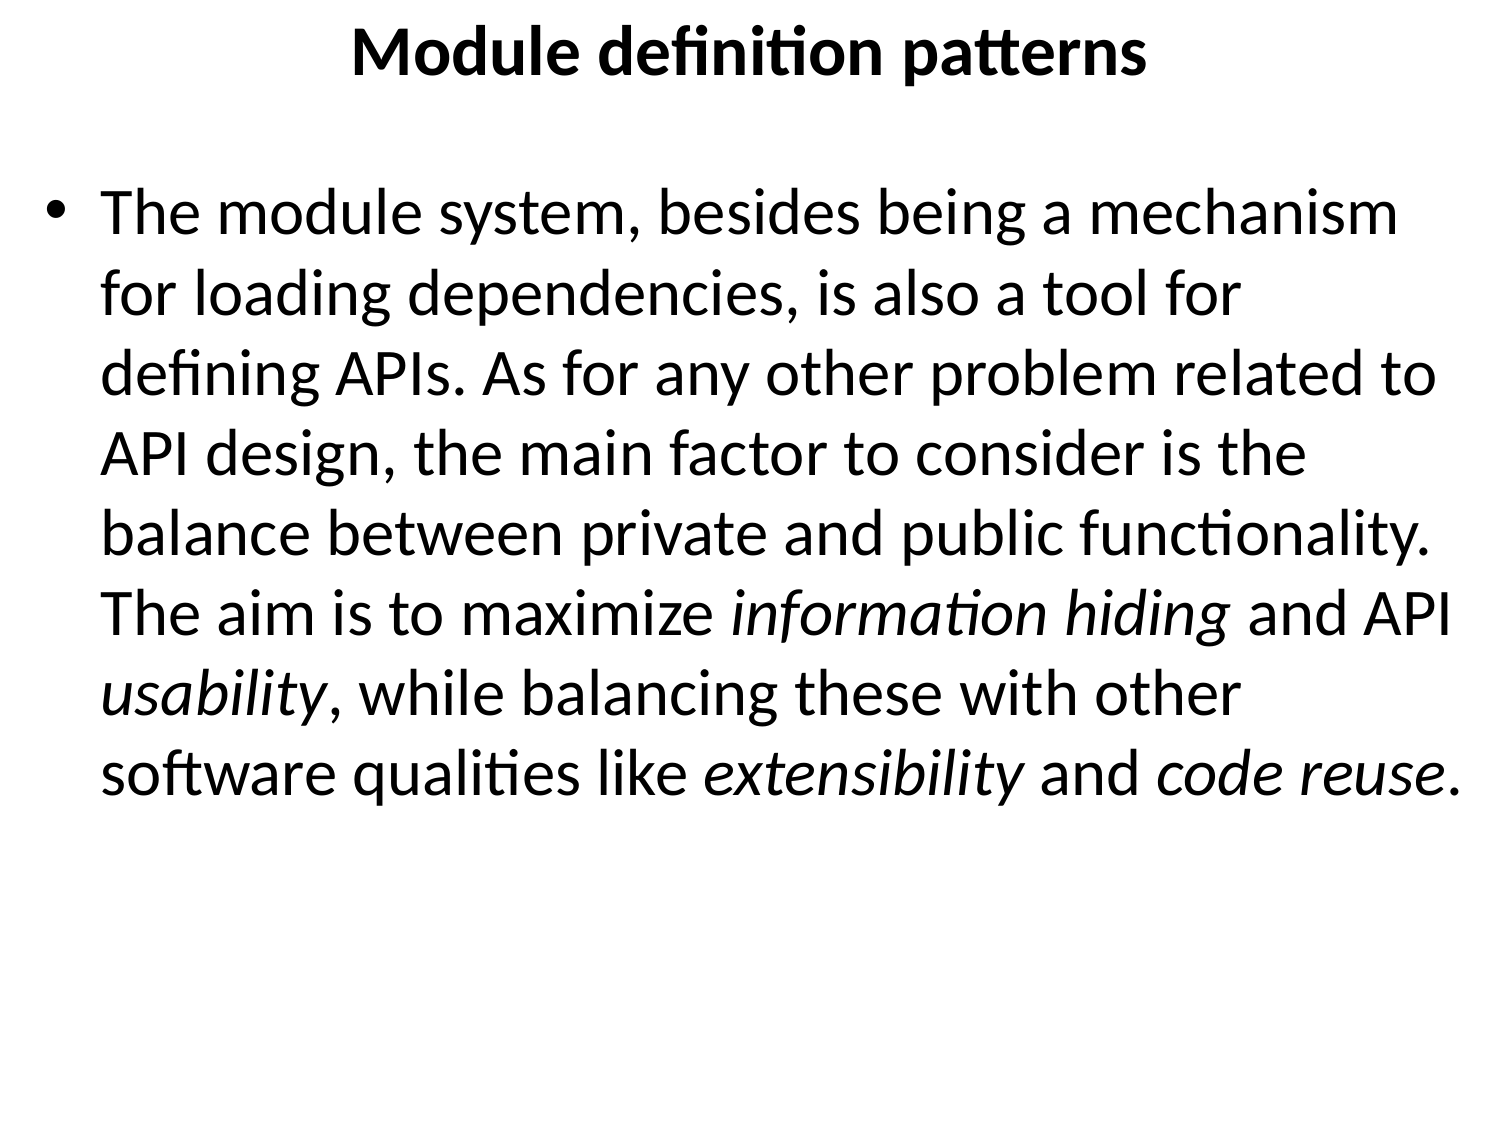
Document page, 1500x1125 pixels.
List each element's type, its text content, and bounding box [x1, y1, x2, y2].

list The module system, besides being a mechanism for loading dependencies, is also a tool for defining APIs. As for any other problem related to API design, the main factor to consider is the balance between private and public functionality. The aim is to maximize information hiding and API usability, while balancing these with other software qualities like extensibility and code reuse. [29, 160, 1483, 1125]
title Module definition patterns [75, 0, 1425, 160]
